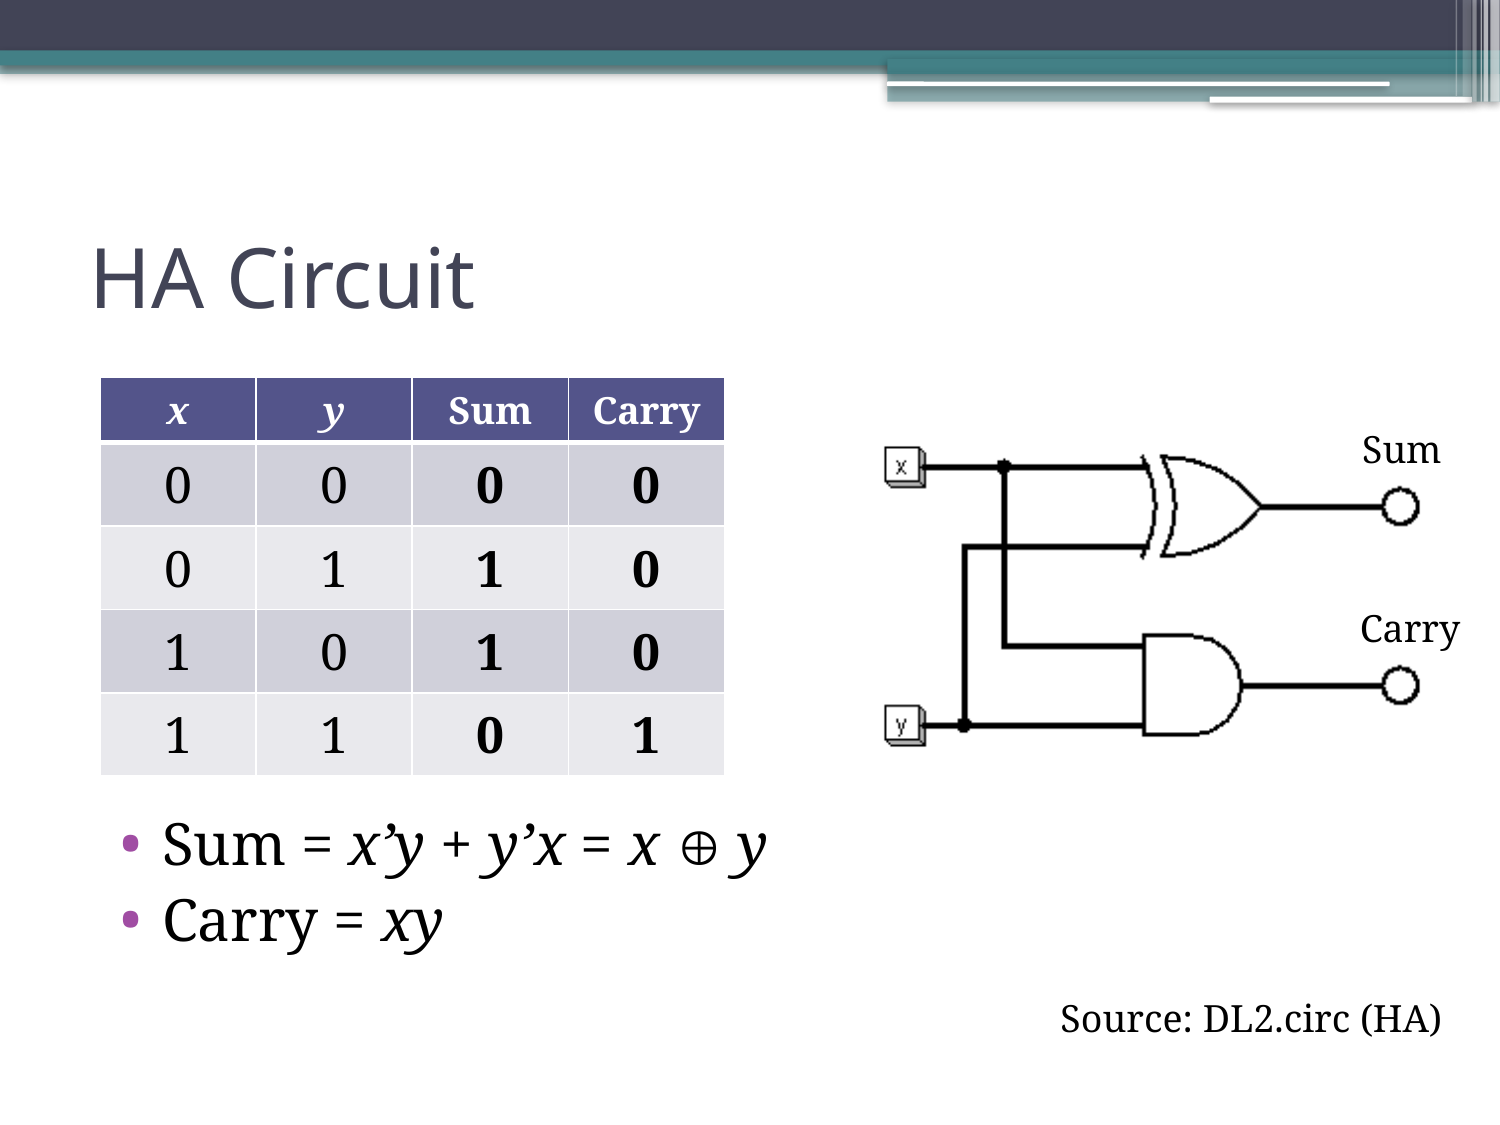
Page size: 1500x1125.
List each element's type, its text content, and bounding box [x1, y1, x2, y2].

table_header Carry [569, 378, 724, 440]
table_cell 1 [257, 527, 411, 609]
table_cell 0 [101, 527, 255, 609]
table_cell 1 [101, 694, 255, 775]
table_cell 0 [569, 610, 724, 692]
table_cell 0 [569, 527, 724, 609]
table_cell 0 [257, 610, 411, 692]
table_cell 1 [257, 694, 411, 775]
list Sum = x’y + y’x = x  y Carry = xy [87, 800, 1438, 1031]
picture [874, 437, 1430, 755]
table_cell 0 [101, 445, 255, 525]
table_cell 0 [413, 694, 568, 775]
table_cell 1 [413, 527, 568, 609]
text_box Source: DL2.circ (HA) [1045, 987, 1458, 1048]
title HA Circuit [75, 187, 1425, 363]
text_box Sum [1347, 418, 1457, 479]
table_cell 0 [413, 445, 568, 525]
table_cell 1 [101, 610, 255, 692]
table_header x [101, 378, 255, 440]
table_header y [257, 378, 411, 440]
table_header Sum [413, 378, 568, 440]
text_box Carry [1436, 597, 1476, 658]
table_cell 1 [569, 694, 724, 775]
table_cell 1 [413, 610, 568, 692]
table_cell 0 [569, 445, 724, 525]
table_cell 0 [257, 445, 411, 525]
